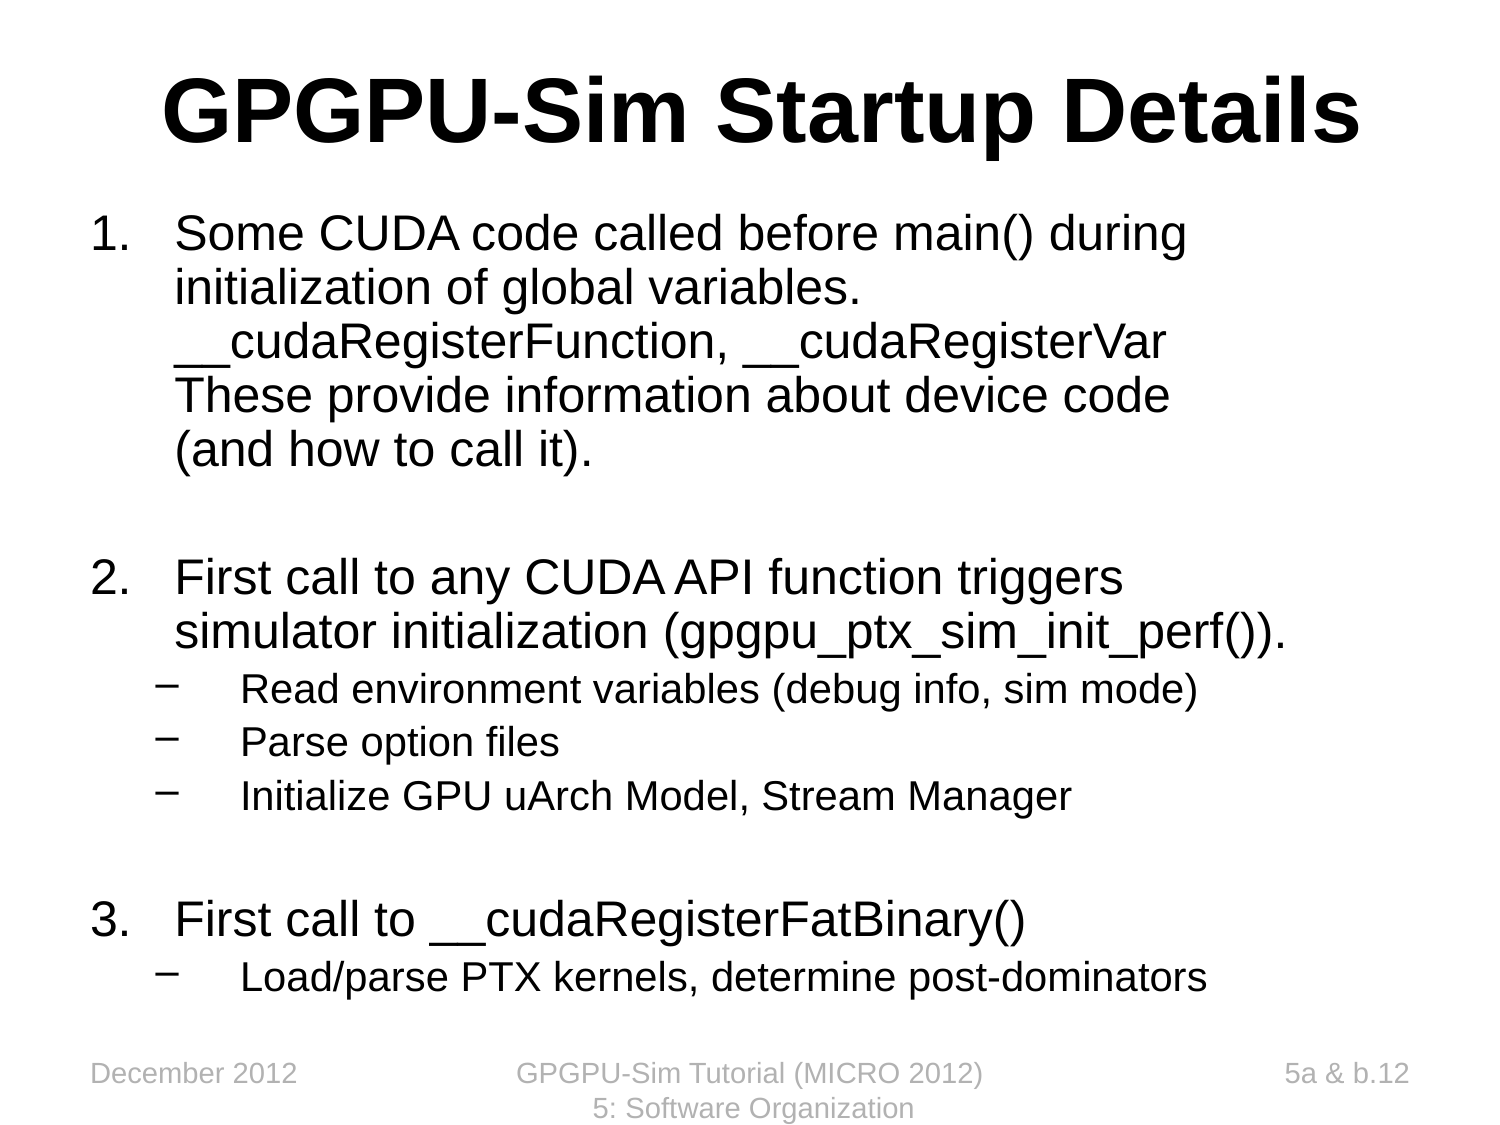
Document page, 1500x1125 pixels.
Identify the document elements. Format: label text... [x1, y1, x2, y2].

title GPGPU-Sim Startup Details [87, 37, 1438, 176]
slide_number 5a & b.12 [1074, 1046, 1426, 1125]
list Some CUDA code called before main() during initialization of global variables. __cudaRegisterFunction, __cudaRegisterVar These provide information about device code (and how to call it). First call to any CUDA API function triggers simulator initialization (gpgpu_ptx_sim_init_perf()). Read environment variables (debug info, sim mode) Parse option files Initialize GPU uArch Model, Stream Manager First call to __cudaRegisterFatBinary() Load/parse PTX kernels, determine post-dominators [74, 199, 1426, 1051]
footer GPGPU-Sim Tutorial (MICRO 2012) 5: Software Organization [499, 1051, 1001, 1125]
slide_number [74, 1051, 426, 1125]
